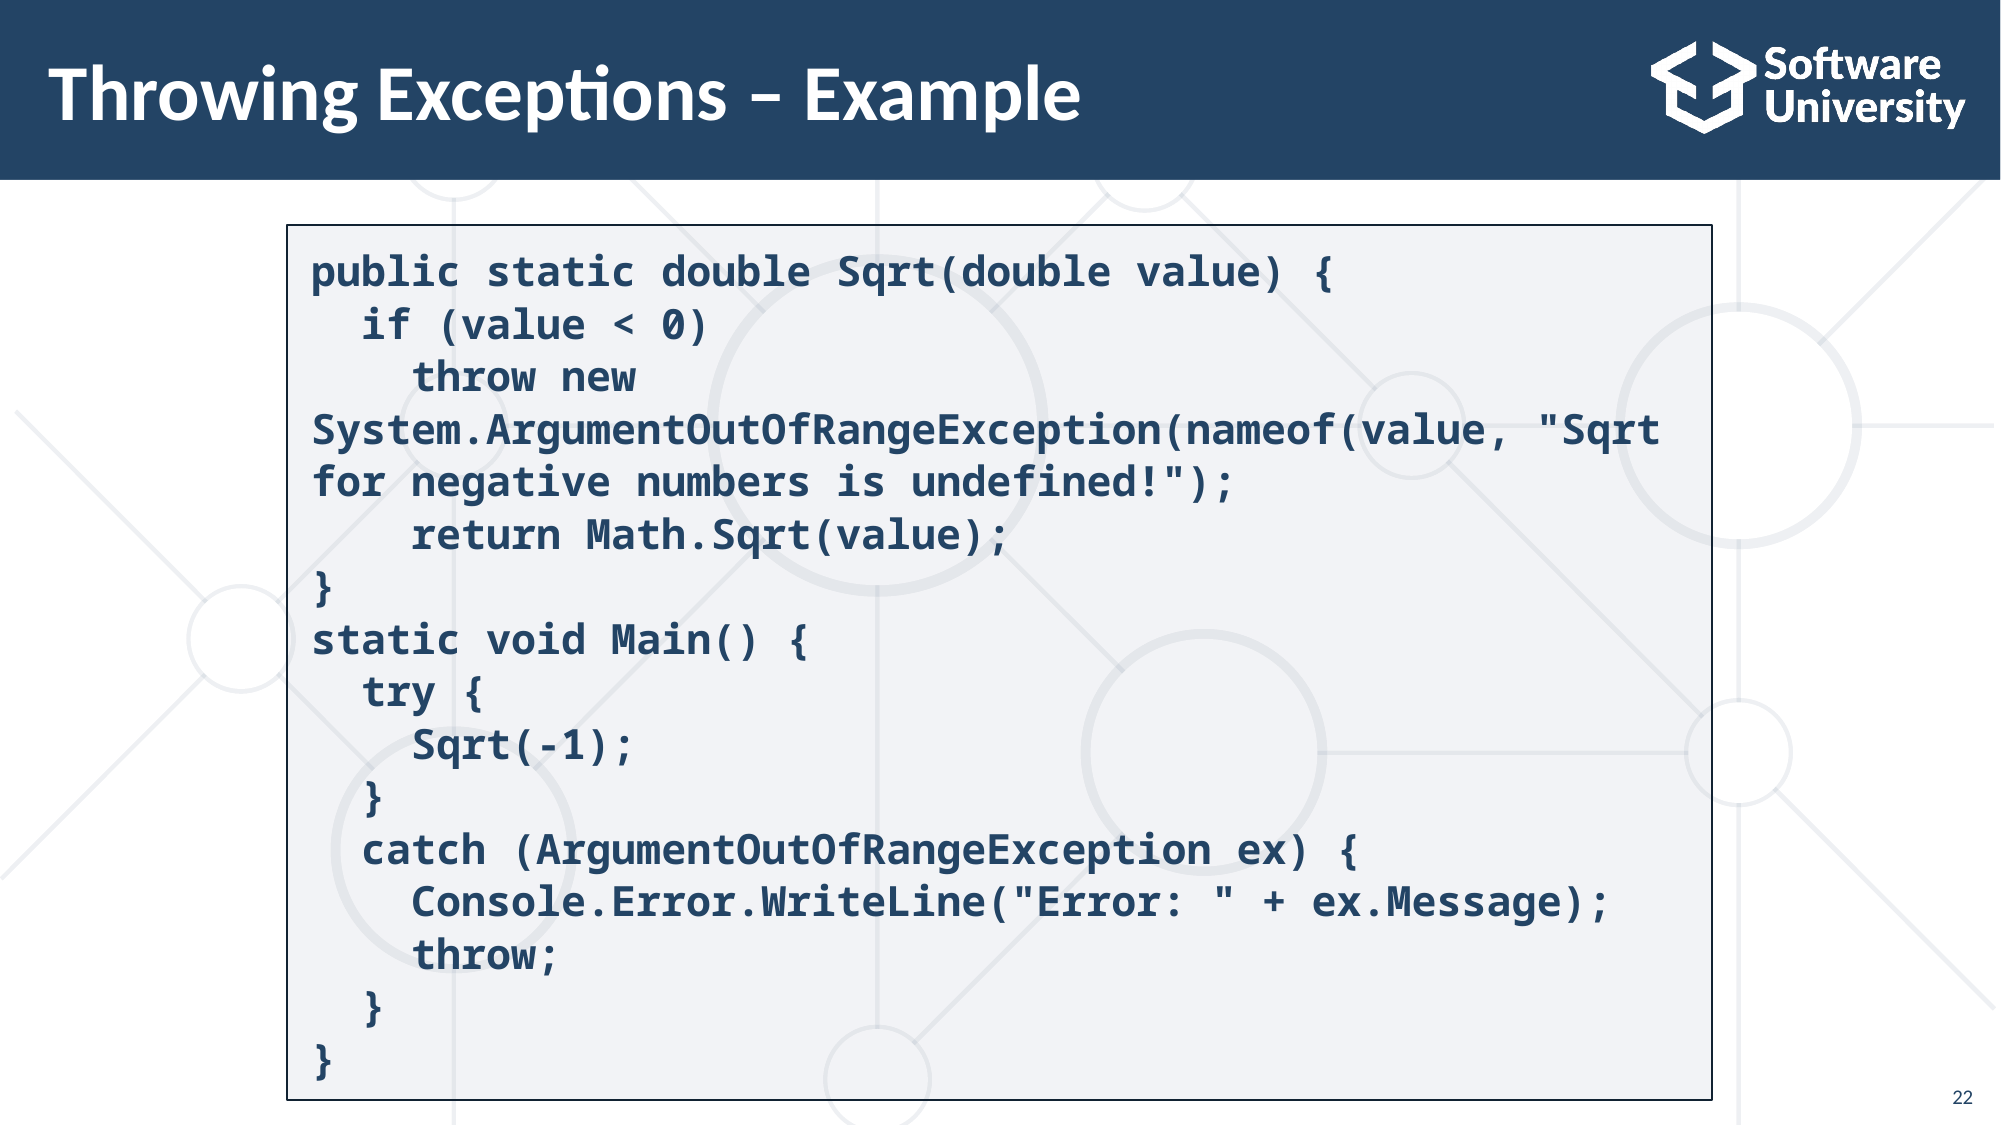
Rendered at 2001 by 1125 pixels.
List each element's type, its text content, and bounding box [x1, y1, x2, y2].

title Throwing Exceptions – Example [31, 16, 1625, 162]
picture [1651, 41, 1966, 134]
slide_number 22 [1927, 1067, 1989, 1117]
text_box public static double Sqrt(double value) { if (value < 0) throw new System.ArgumentOutOfRangeException(nameof(value, "Sqrt for negative numbers is undefined!"); return Math.Sqrt(value); } static void Main() { try { Sqrt(-1); } catch (ArgumentOutOfRangeException ex) { Console.Error.WriteLine("Error: " + ex.Message); throw; } } [287, 224, 1713, 1101]
